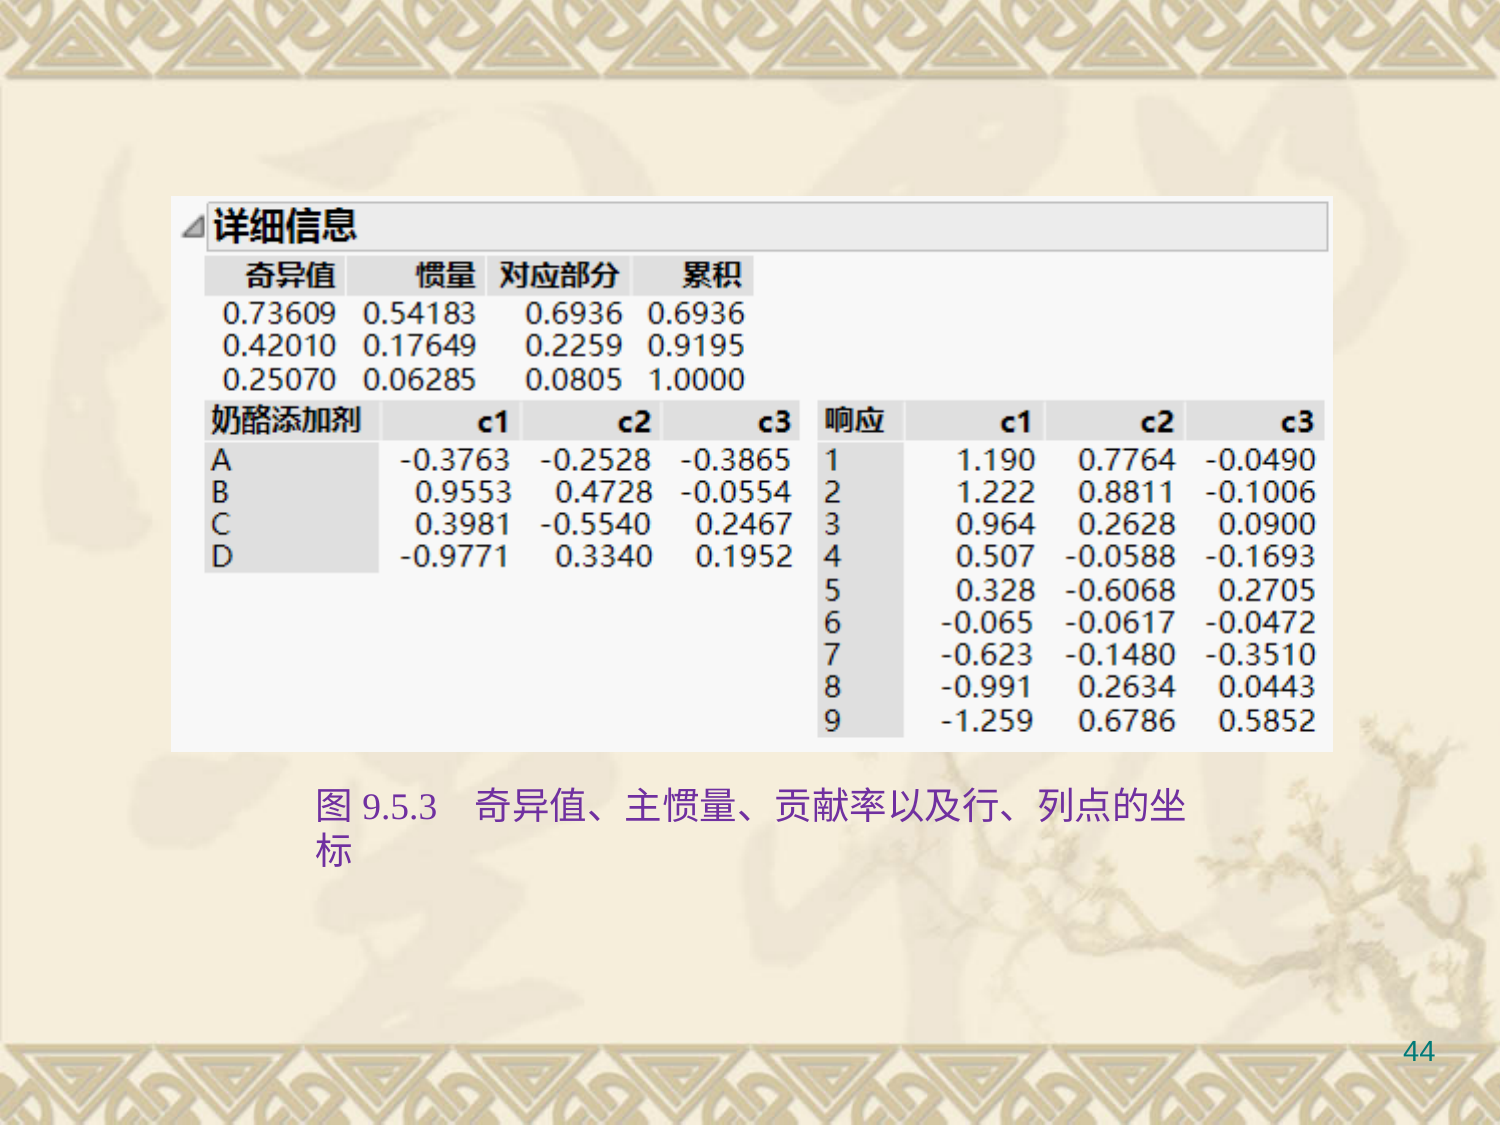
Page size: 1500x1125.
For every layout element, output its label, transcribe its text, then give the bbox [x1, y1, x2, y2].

text_box 图9.5.3 奇异值、主惯量、贡献率以及行、列点的坐标 [301, 775, 1235, 880]
slide_number 44 [1074, 1024, 1451, 1103]
picture [0, 0, 1500, 1125]
